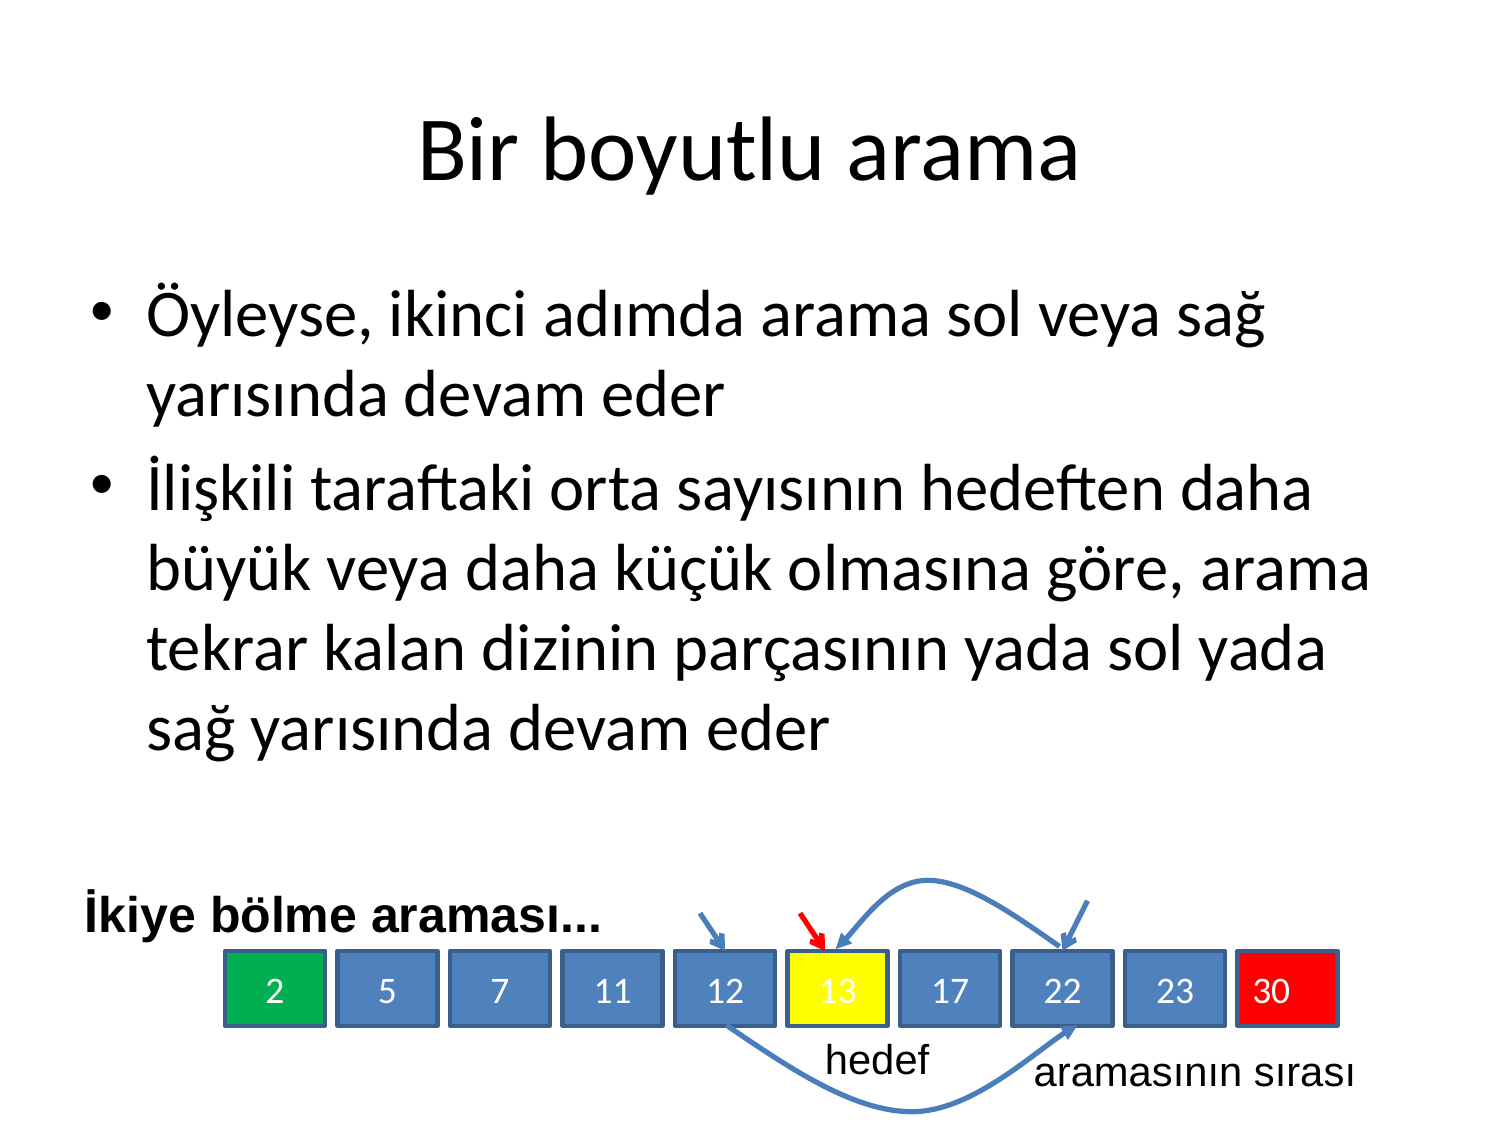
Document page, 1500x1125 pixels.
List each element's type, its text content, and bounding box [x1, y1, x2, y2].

text_box 22 [1010, 949, 1115, 1028]
text_box 11 [560, 949, 665, 1028]
text_box 7 [448, 950, 552, 1028]
text_box 23 [1123, 949, 1227, 1028]
text_box aramasının sırası [1018, 1037, 1372, 1103]
text_box İkiye bölme araması... [70, 874, 632, 950]
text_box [699, 912, 726, 951]
text_box [726, 1024, 1078, 1113]
text_box hedef [809, 1080, 827, 1090]
text_box 30 [1235, 949, 1340, 1028]
title Bir boyutlu arama [74, 49, 1426, 238]
text_box 5 [335, 950, 440, 1028]
text_box 12 [673, 949, 777, 1028]
text_box 17 [898, 949, 1002, 1025]
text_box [1062, 900, 1088, 951]
text_box [835, 879, 1057, 950]
list Öyleyse, ikinci adımda arama sol veya sağ yarısında devam eder İlişkili taraftaki orta sayısının hedeften daha büyük veya daha küçük olmasına göre, arama tekrar kalan dizinin parçasının yada sol yada sağ yarısında devam eder [74, 262, 1426, 863]
text_box 2 [223, 950, 327, 1028]
text_box 13 [785, 949, 890, 1025]
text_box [799, 912, 826, 951]
